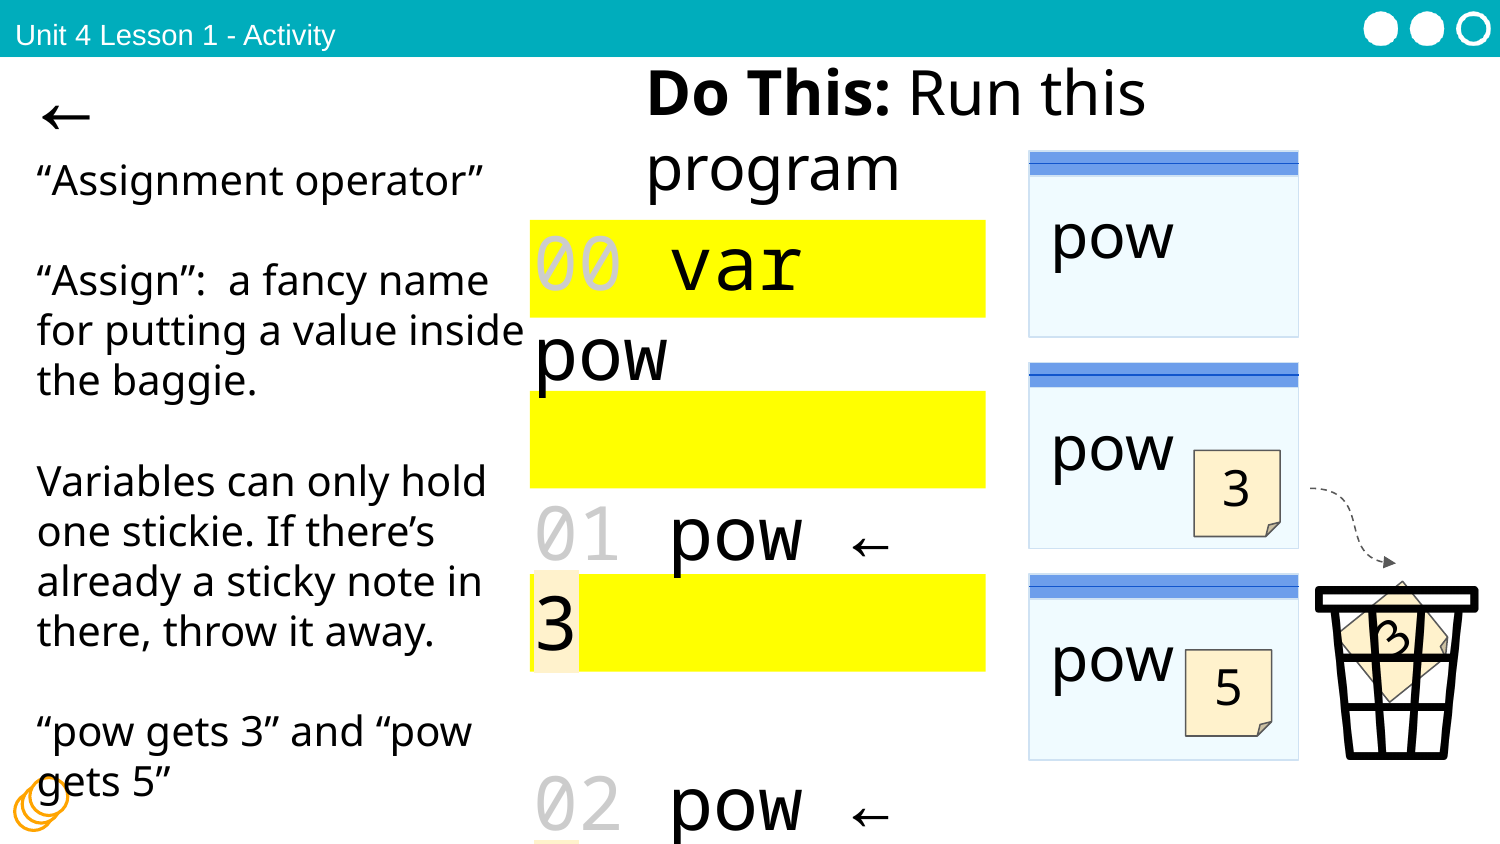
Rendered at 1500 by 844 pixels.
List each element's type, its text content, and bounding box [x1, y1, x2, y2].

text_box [1028, 150, 1299, 338]
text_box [1028, 362, 1299, 549]
text_box 00 var pow 01 pow ← 3 02 pow ← 5 [518, 200, 997, 689]
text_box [14, 777, 68, 831]
text_box Do This: Run this program [630, 38, 1382, 175]
text_box Unit 4 Lesson 1 - Activity [0, 0, 750, 58]
text_box ← “Assignment operator” “Assign”: a fancy name for putting a value inside the baggie. Variables can only hold one stickie. If there’s already a sticky note in there, throw it away. “pow gets 3” and “pow gets 5” [21, 58, 551, 413]
picture [0, 0, 1500, 844]
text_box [1028, 573, 1299, 761]
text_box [1309, 488, 1397, 564]
